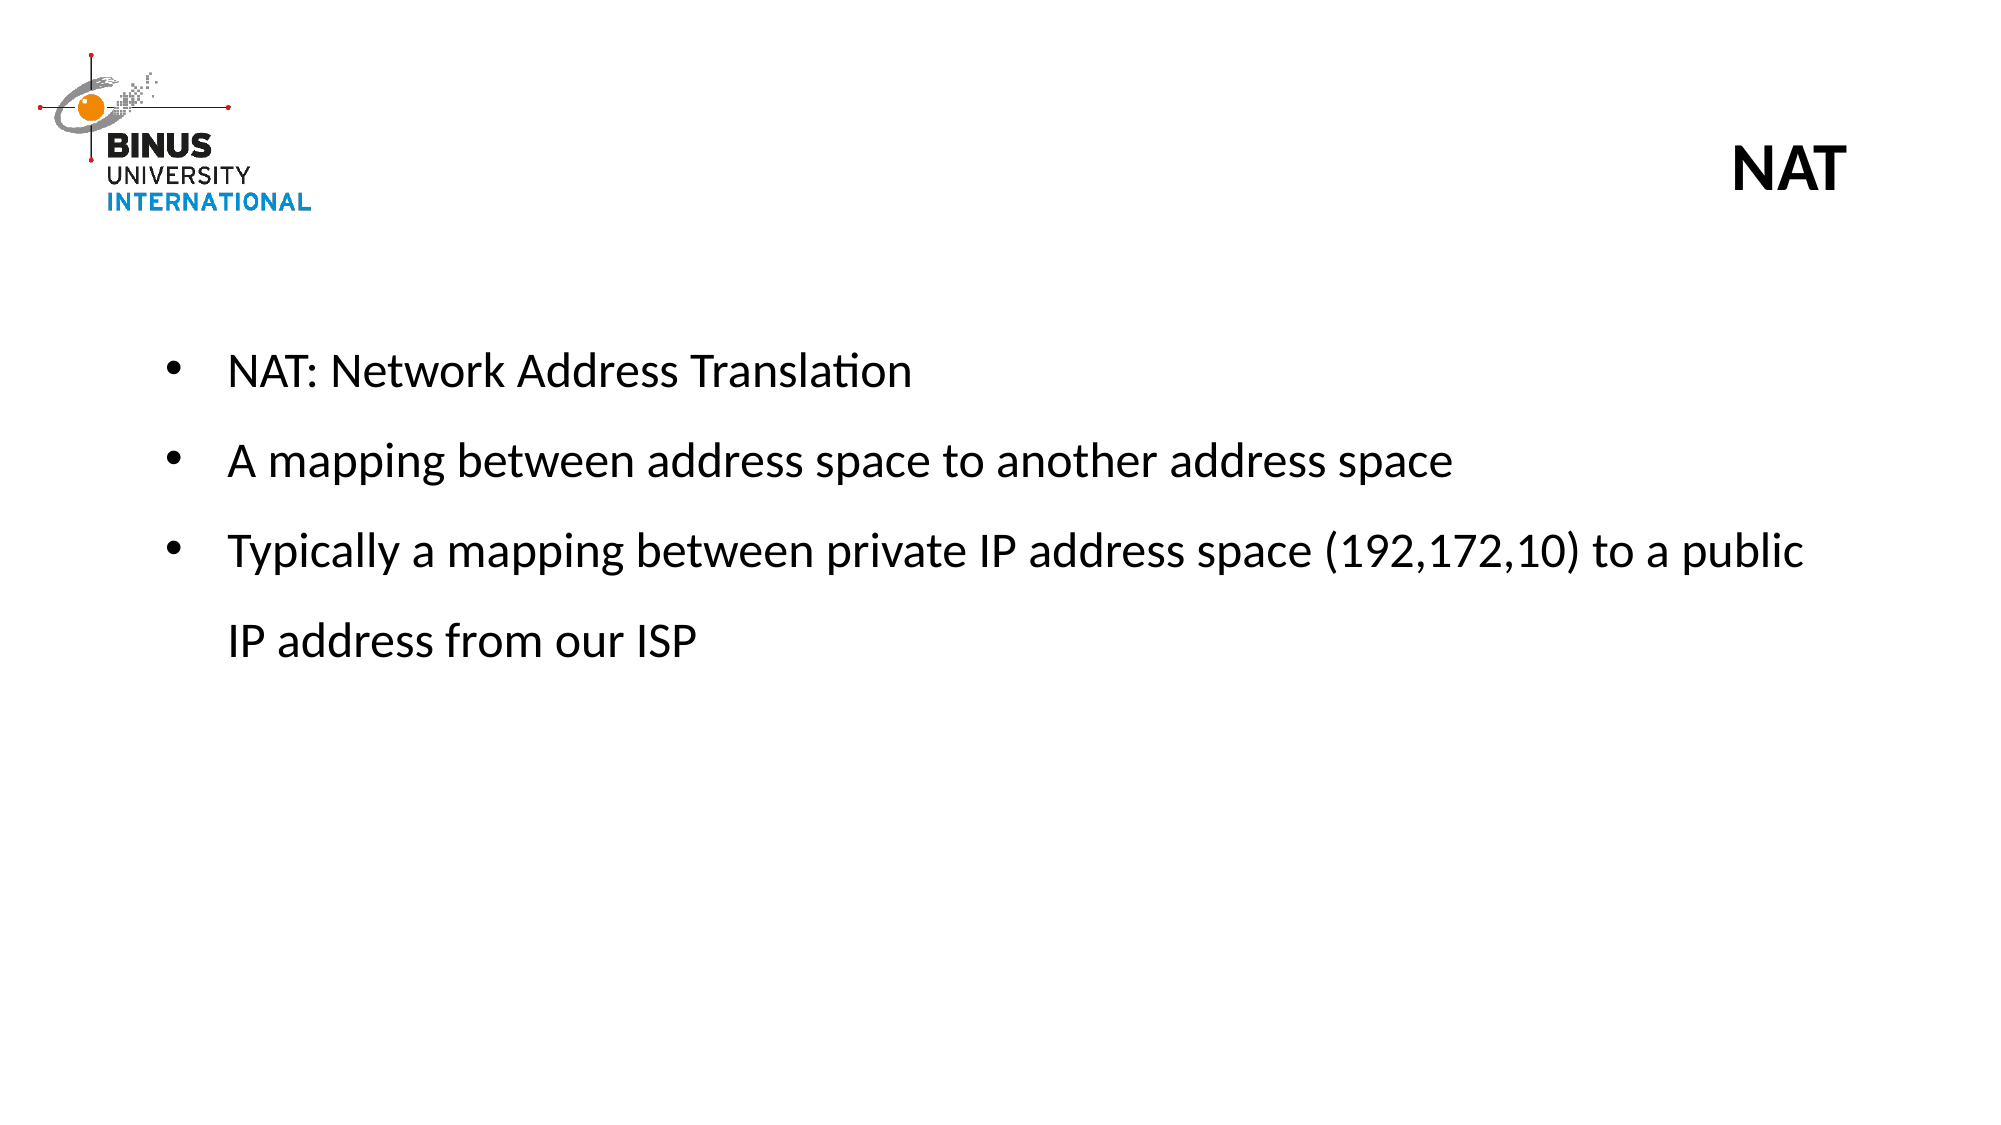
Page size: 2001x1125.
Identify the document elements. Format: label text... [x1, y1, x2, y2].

list NAT: Network Address Translation A mapping between address space to another address space Typically a mapping between private IP address space (192,172,10) to a public IP address from our ISP [137, 299, 1863, 1014]
title NAT [301, 59, 1863, 278]
picture [0, 0, 348, 269]
